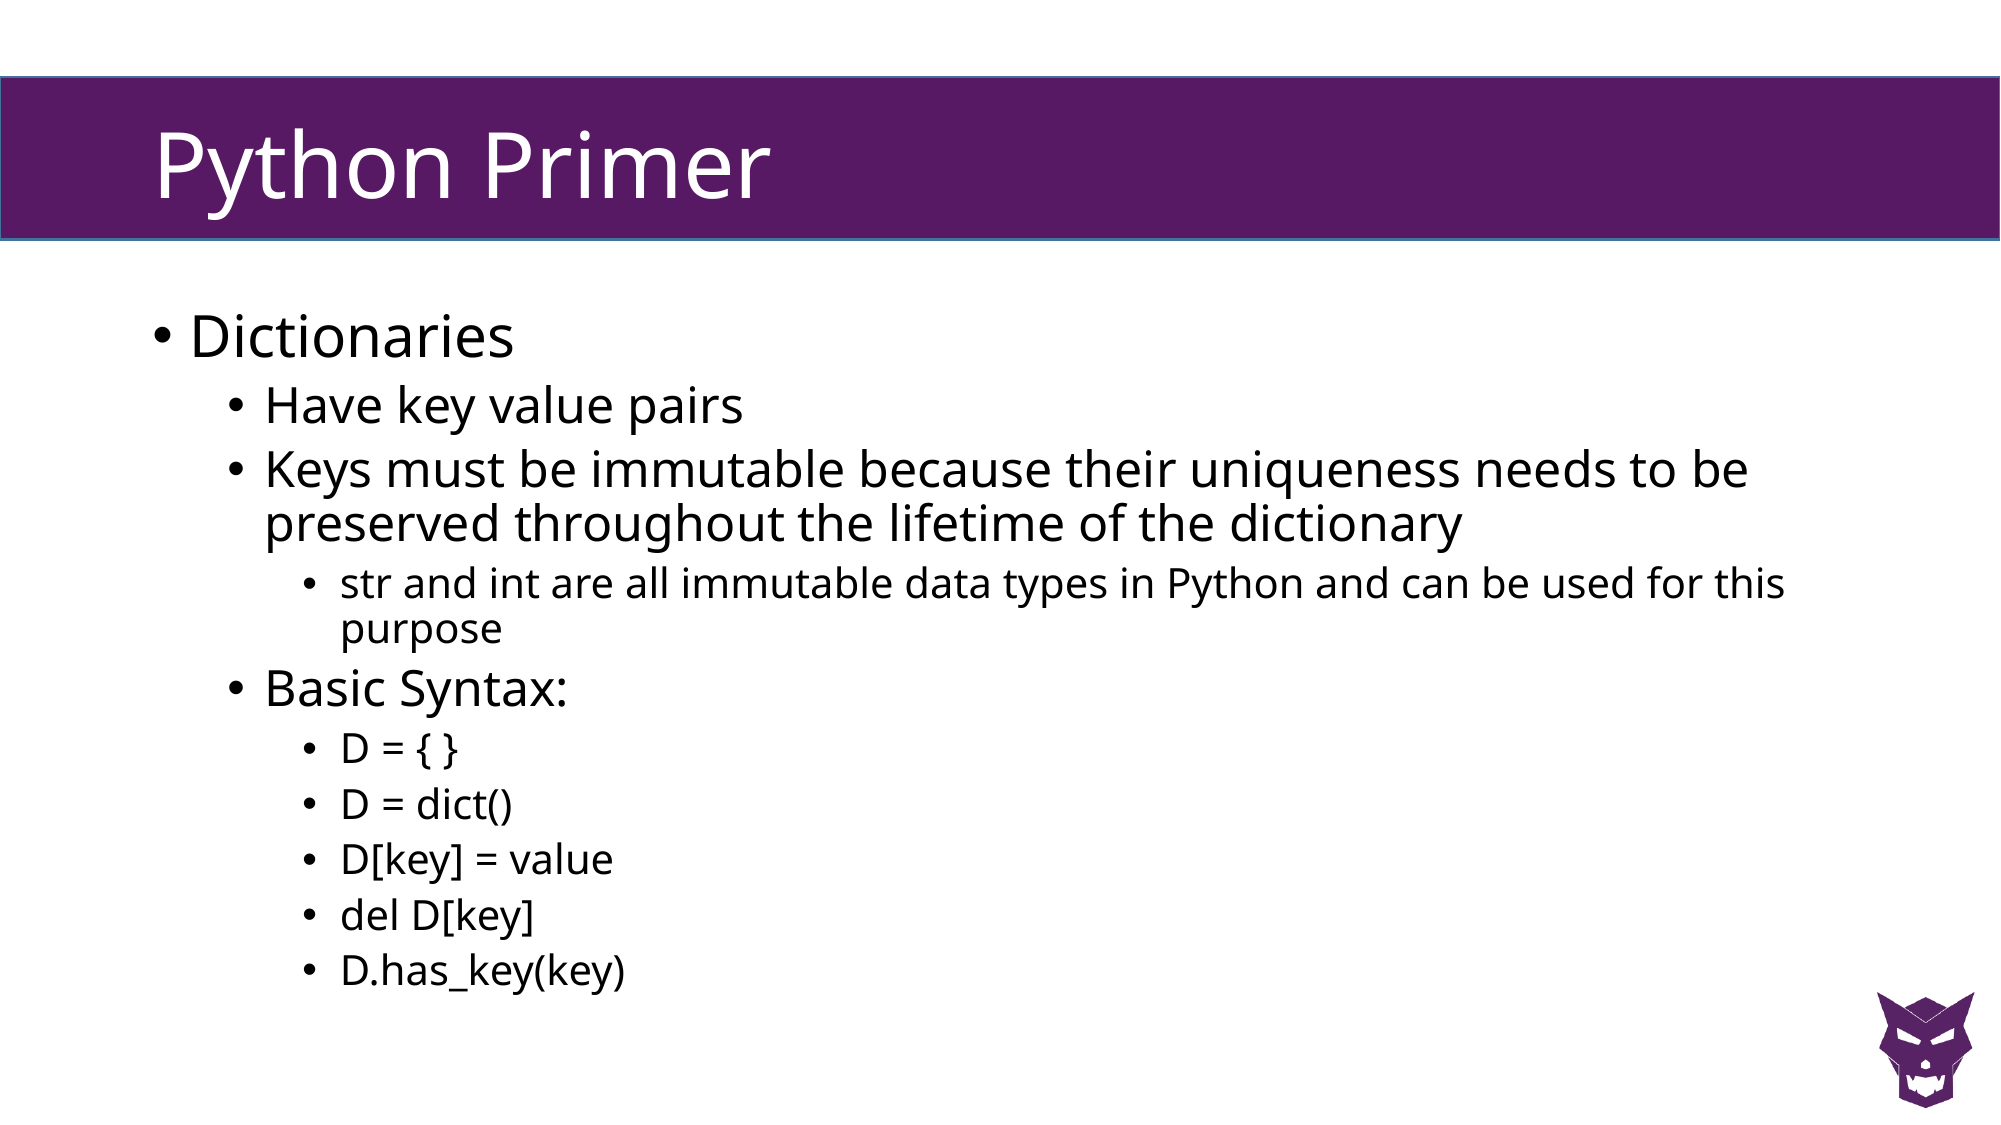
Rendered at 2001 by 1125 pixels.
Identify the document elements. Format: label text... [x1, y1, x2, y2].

text_box [1863, 76, 2000, 241]
title Python Primer [137, 59, 1863, 278]
picture [1856, 981, 1994, 1120]
text_box [0, 76, 137, 241]
list Dictionaries Have key value pairs Keys must be immutable because their uniqueness needs to be preserved throughout the lifetime of the dictionary str and int are all immutable data types in Python and can be used for this purpose Basic Syntax: D = { } D = dict() D[key] = value del D[key] D.has_key(key) [137, 299, 1863, 1055]
